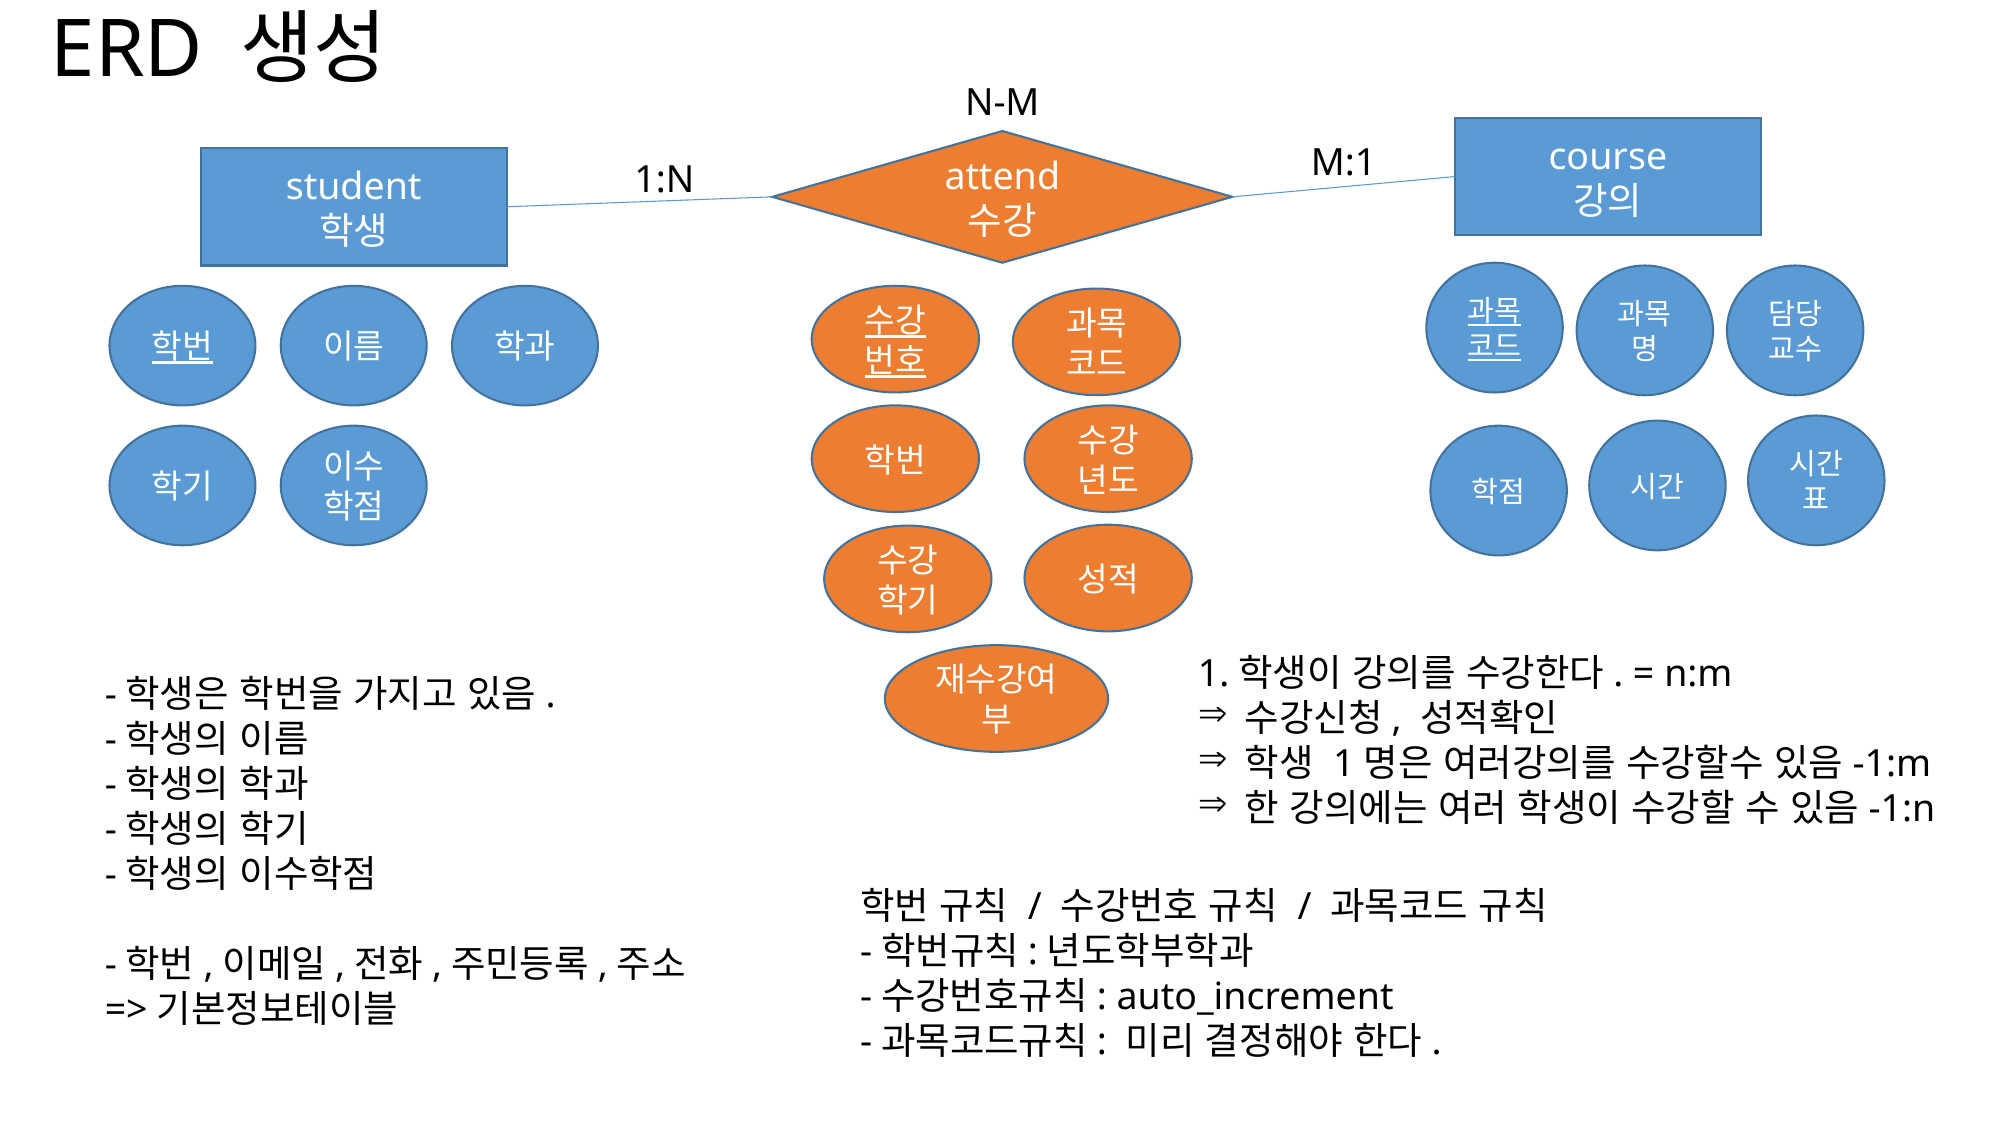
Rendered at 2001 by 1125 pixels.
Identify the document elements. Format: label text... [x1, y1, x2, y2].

text_box 학번 [810, 404, 981, 514]
text_box 담당교수 [1725, 264, 1865, 397]
text_box 성적 [1023, 523, 1193, 633]
text_box 1.학생이 강의를 수강한다. = n:m 수강신청, 성적확인 학생 1명은 여러강의를 수강할수 있음-1:m 한 강의에는 여러 학생이 수강할 수 있음-1:n [1183, 641, 1951, 837]
text_box 학점 [1429, 424, 1568, 557]
text_box 시간표 [1747, 414, 1886, 547]
text_box 학기 [108, 424, 257, 547]
text_box 학과 [450, 284, 599, 407]
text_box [1232, 176, 1455, 197]
text_box 수강학기 [823, 524, 993, 634]
text_box 수강번호 [810, 284, 981, 394]
text_box 재수강여부 [883, 644, 1110, 753]
text_box 1:N [619, 147, 710, 196]
text_box 학번 [108, 284, 257, 407]
text_box M:1 [1296, 130, 1392, 176]
text_box 학번 규칙 / 수강번호 규칙 / 과목코드 규칙 -학번규칙:년도학부학과 -수강번호규칙: auto_increment -과목코드규칙: 미리 결정해야 한다. [845, 874, 1563, 1070]
text_box 이수학점 [279, 424, 428, 547]
text_box course 강의 [1454, 117, 1762, 236]
text_box 수강년도 [1023, 404, 1193, 514]
title ERD 생성 [35, 0, 1761, 102]
text_box -학생은 학번을 가지고 있음. -학생의 이름 -학생의 학과 -학생의 학기 -학생의 이수학점 -학번,이메일,전화,주민등록,주소 =>기본정보테이블 [90, 662, 701, 1083]
text_box 과목코드 [1425, 261, 1564, 394]
text_box 시간 [1588, 419, 1727, 552]
text_box 과목코드 [1011, 287, 1182, 397]
text_box N-M [950, 70, 1055, 131]
text_box attend 수강 [771, 131, 1233, 264]
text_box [506, 196, 773, 207]
text_box 이름 [279, 284, 428, 407]
text_box 과목명 [1575, 264, 1715, 397]
text_box student 학생 [200, 147, 508, 267]
